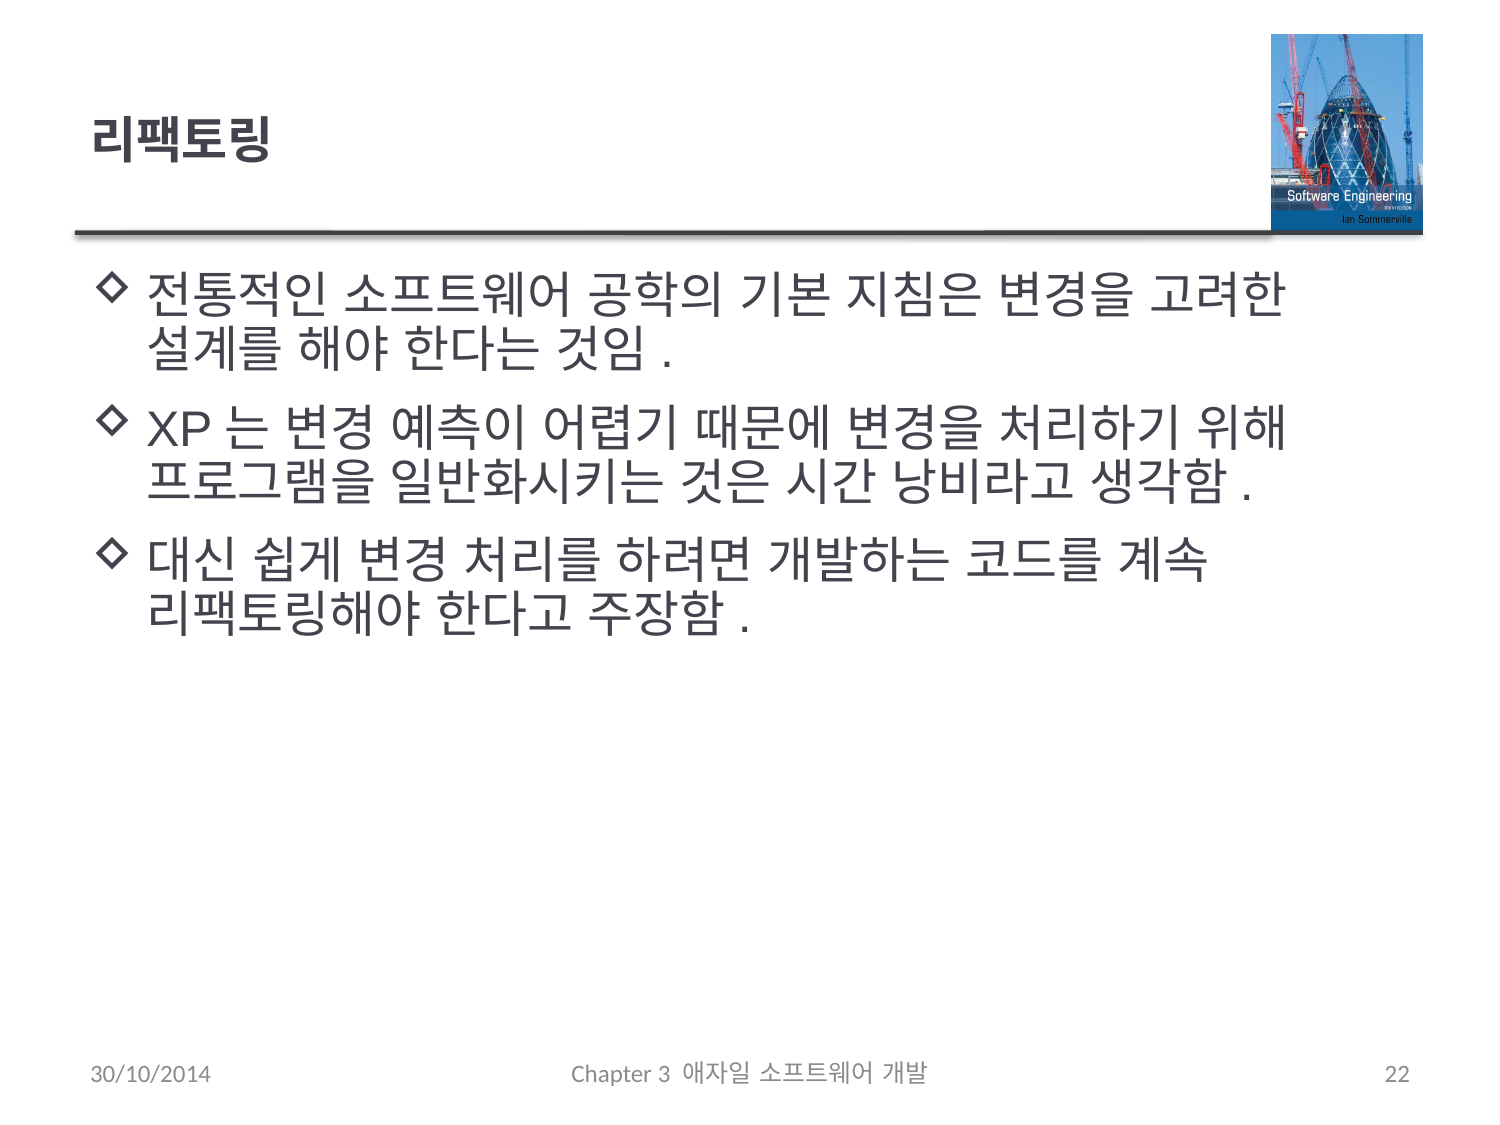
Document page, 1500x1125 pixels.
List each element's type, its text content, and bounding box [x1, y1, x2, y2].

list 전통적인 소프트웨어 공학의 기본 지침은 변경을 고려한 설계를 해야 한다는 것임. XP는 변경 예측이 어렵기 때문에 변경을 처리하기 위해 프로그램을 일반화시키는 것은 시간 낭비라고 생각함. 대신 쉽게 변경 처리를 하려면 개발하는 코드를 계속 리팩토링해야 한다고 주장함. [75, 262, 1425, 1005]
picture [1271, 34, 1423, 230]
footer Chapter 3 애자일 소프트웨어 개발 [512, 1042, 988, 1103]
title 리팩토링 [74, 44, 1272, 233]
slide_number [75, 1042, 425, 1103]
slide_number 22 [1074, 1042, 1425, 1103]
